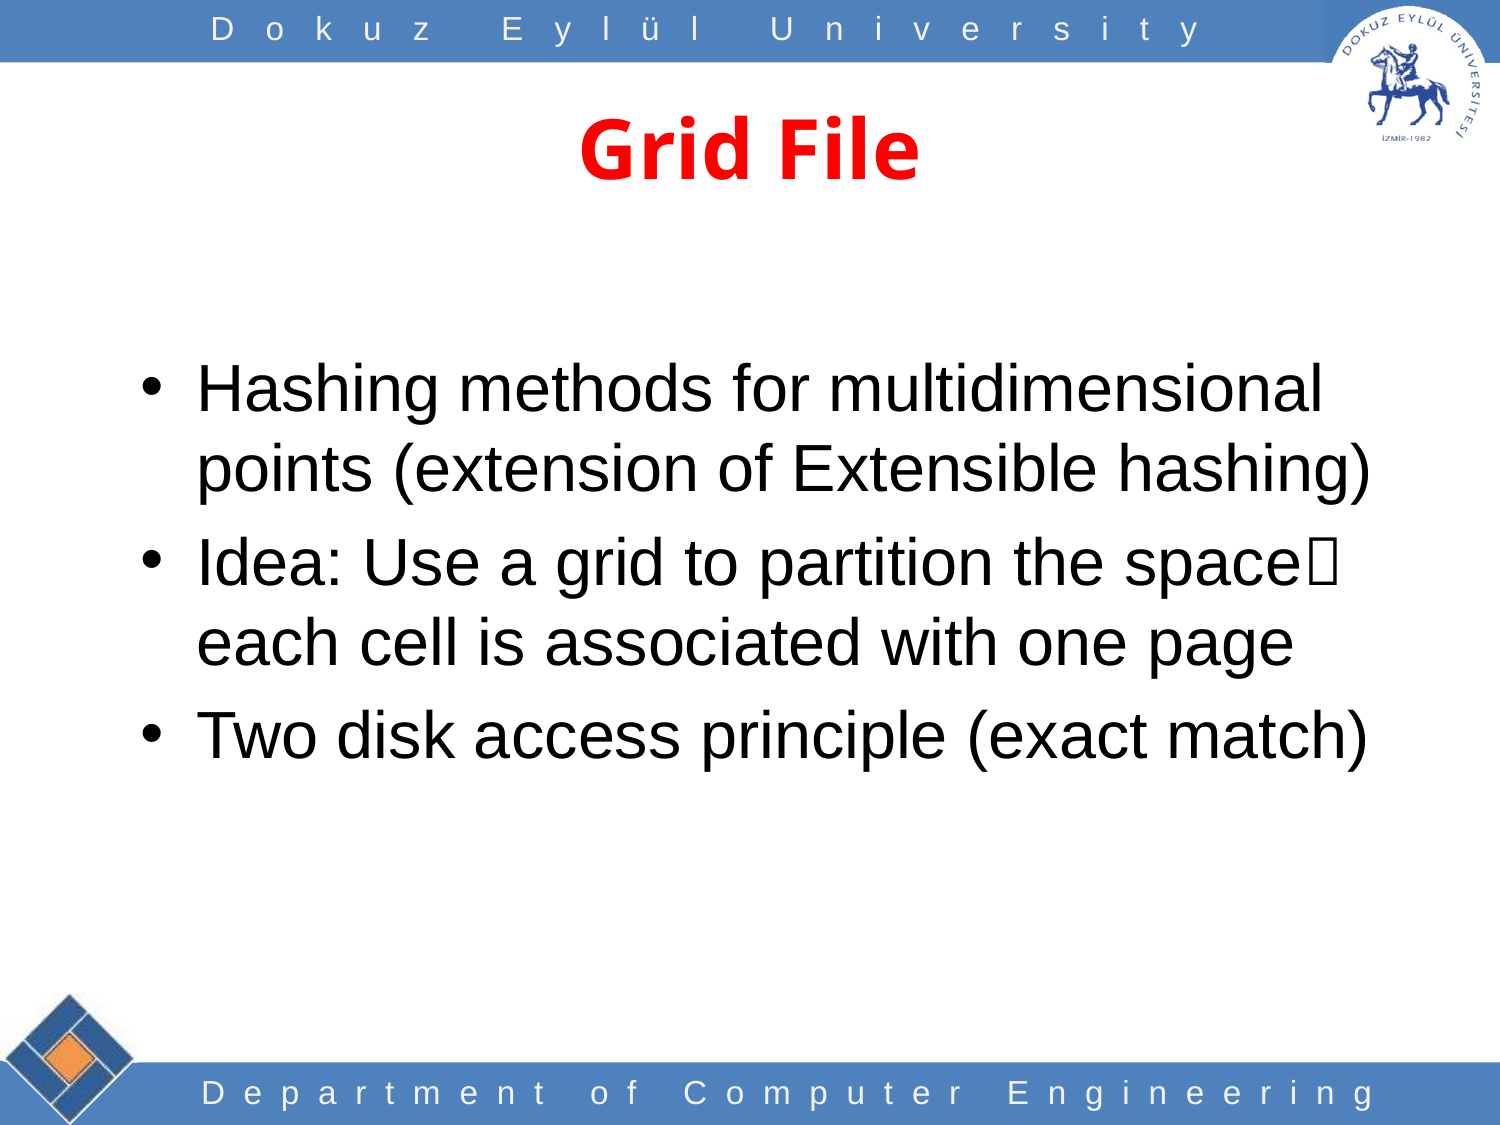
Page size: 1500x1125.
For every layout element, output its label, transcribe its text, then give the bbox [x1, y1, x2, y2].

list Hashing methods for multidimensional points (extension of Extensible hashing) Idea: Use a grid to partition the space each cell is associated with one page Two disk access principle (exact match) [125, 337, 1400, 1013]
title Grid File [75, 60, 1425, 233]
picture [1325, 0, 1500, 150]
picture [0, 993, 138, 1124]
